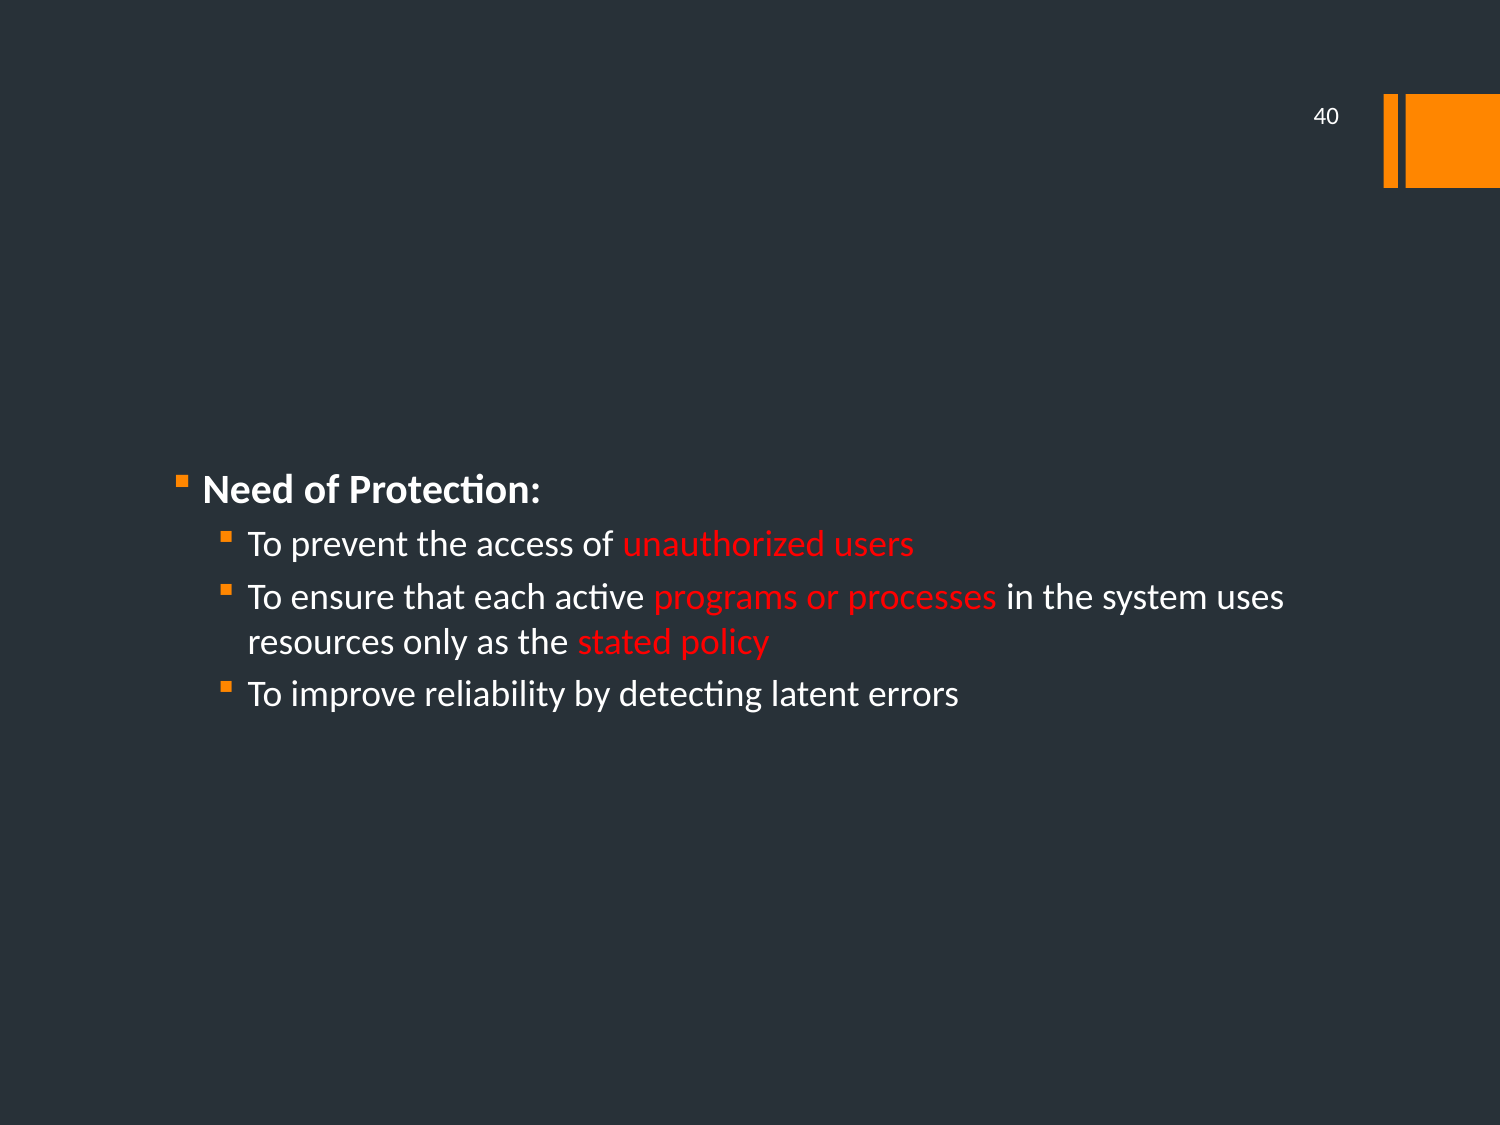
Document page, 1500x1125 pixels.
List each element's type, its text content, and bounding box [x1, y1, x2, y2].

slide_number 40 [1199, 90, 1355, 140]
list Need of Protection: To prevent the access of unauthorized users To ensure that each active programs or processes in the system uses resources only as the stated policy To improve reliability by detecting latent errors [150, 454, 1350, 1035]
